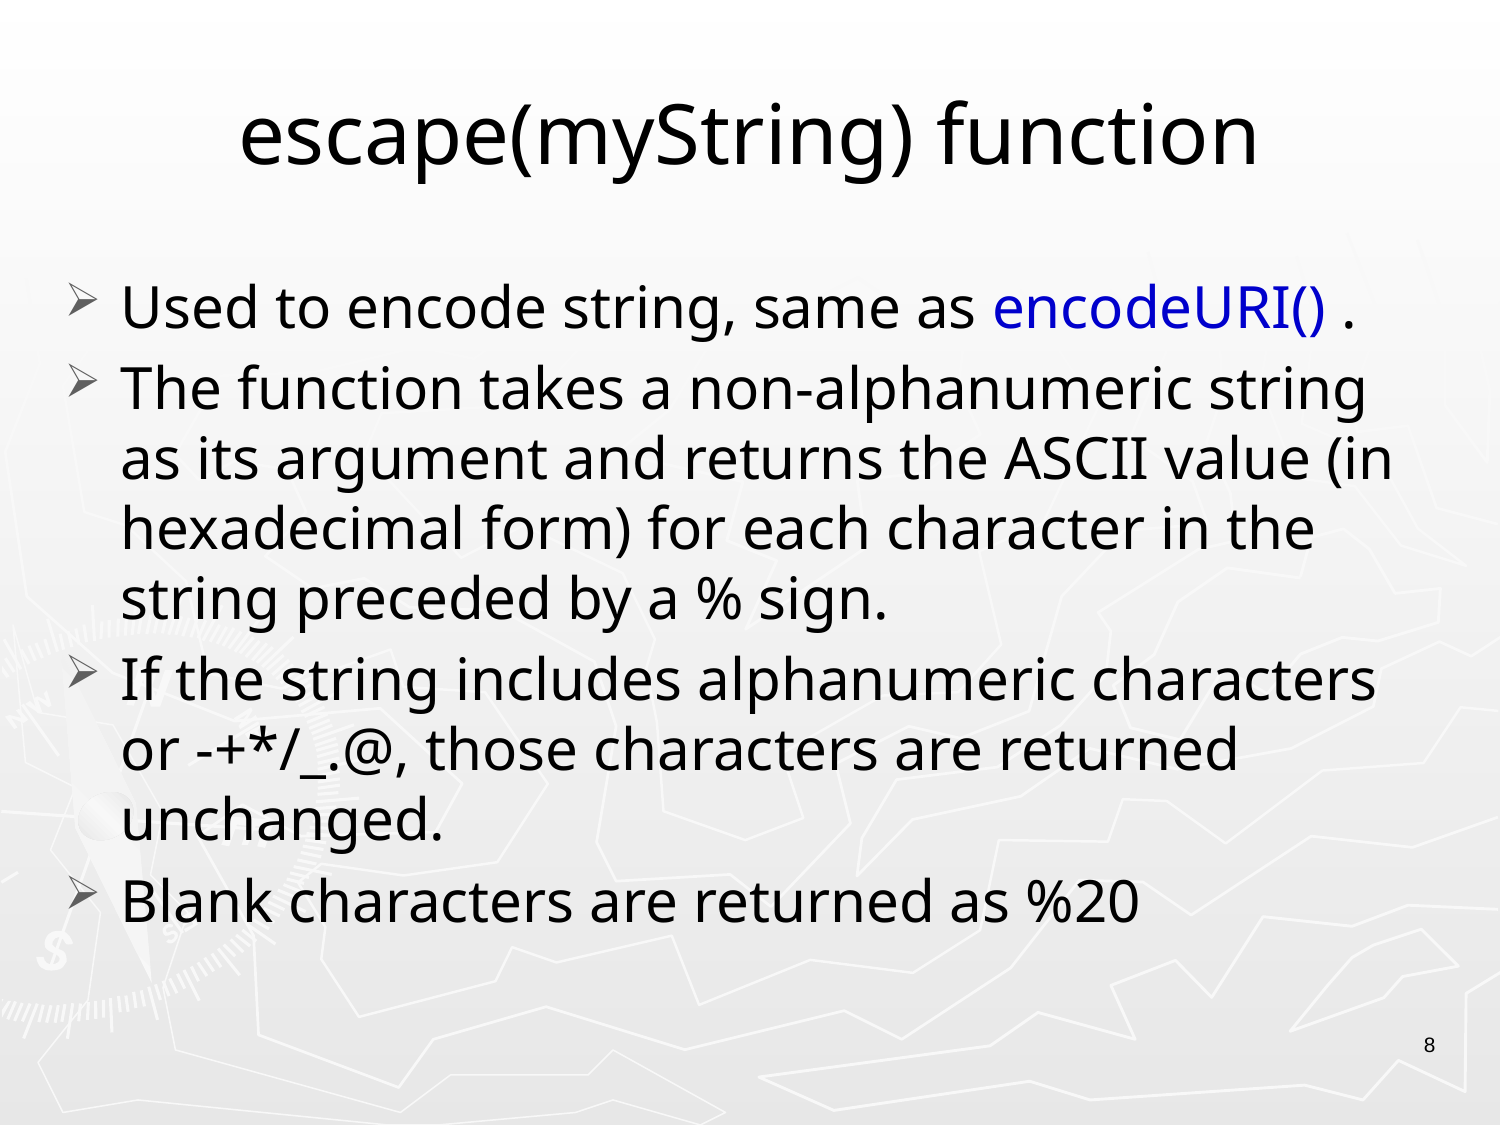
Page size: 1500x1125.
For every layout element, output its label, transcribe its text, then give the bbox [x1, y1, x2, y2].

slide_number 8 [1074, 1024, 1451, 1103]
list Used to encode string, same as encodeURI() . The function takes a non-alphanumeric string as its argument and returns the ASCII value (in hexadecimal form) for each character in the string preceded by a % sign. If the string includes alphanumeric characters or -+*/_.@, those characters are returned unchanged. Blank characters are returned as %20 [49, 262, 1451, 1001]
title escape(myString) function [49, 37, 1451, 225]
